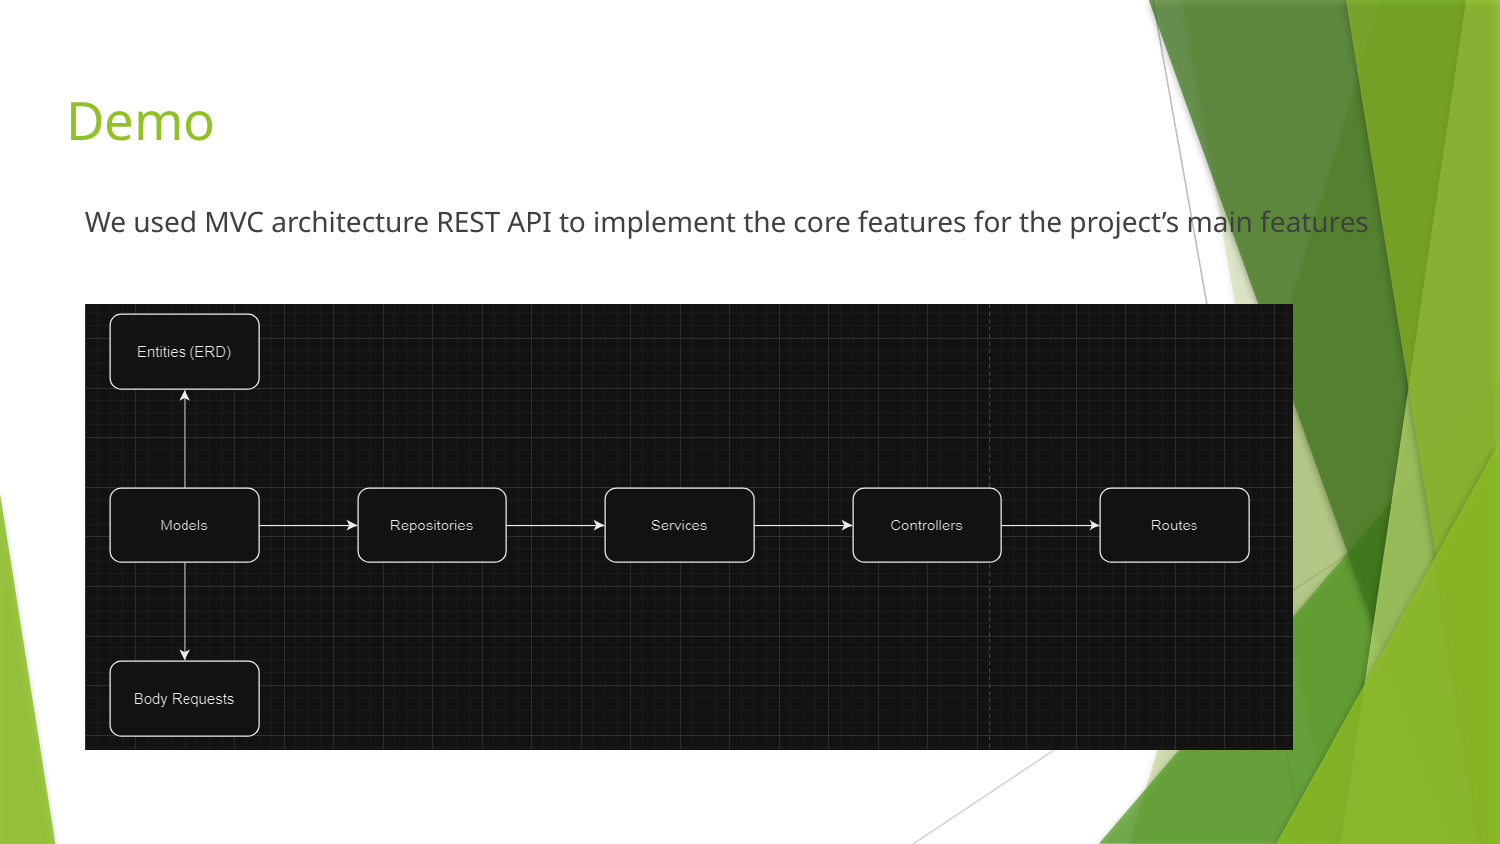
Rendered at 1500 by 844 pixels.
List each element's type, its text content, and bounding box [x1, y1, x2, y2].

list We used MVC architecture REST API to implement the core features for the project’s main features [51, 189, 1449, 750]
picture [84, 303, 1293, 751]
title Demo [51, 72, 1449, 167]
